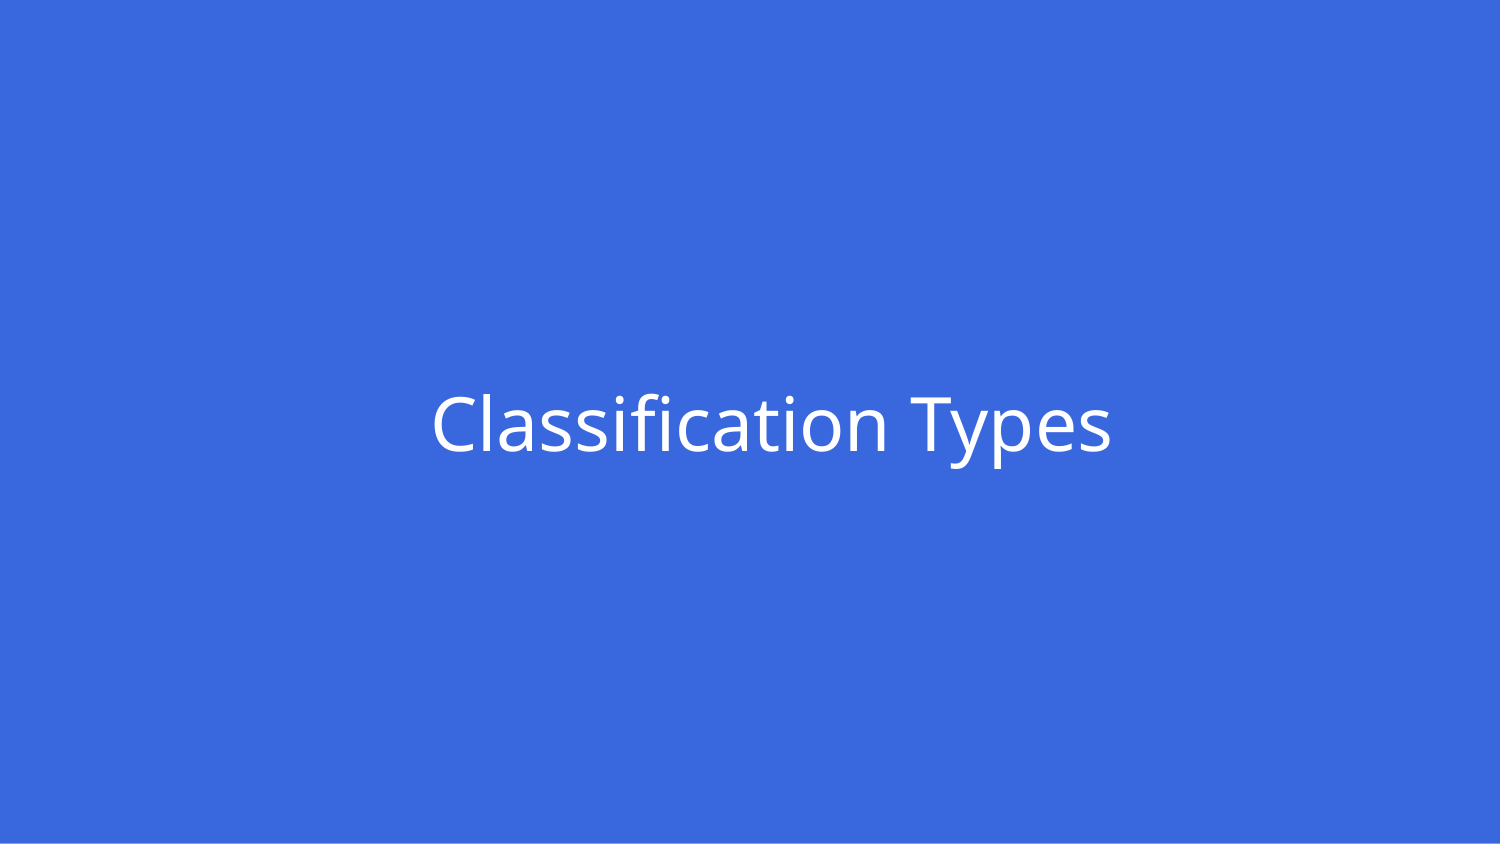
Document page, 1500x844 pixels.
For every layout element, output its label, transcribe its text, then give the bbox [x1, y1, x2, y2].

list Classification Types [0, 0, 1500, 844]
